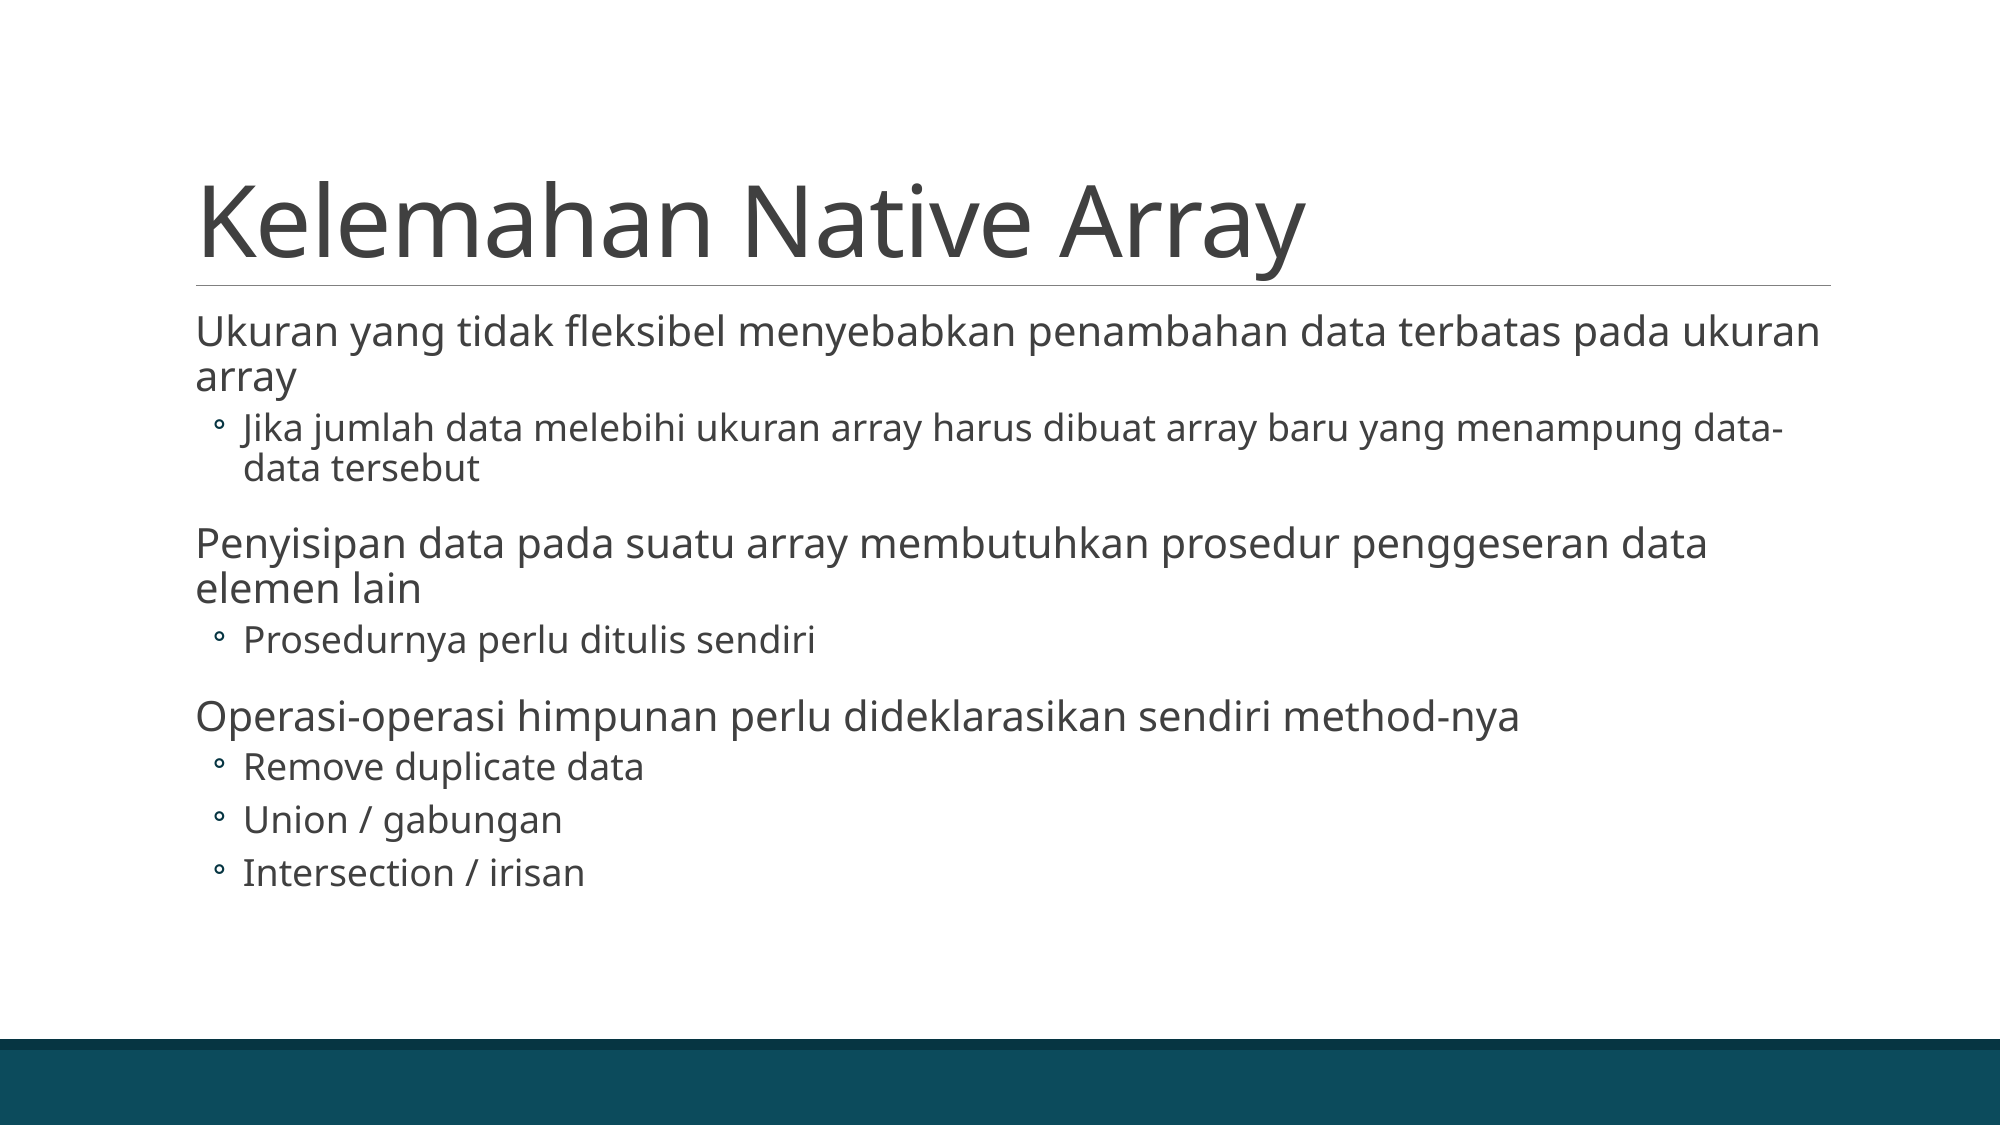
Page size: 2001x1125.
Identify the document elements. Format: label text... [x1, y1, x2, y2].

title Kelemahan Native Array [180, 47, 1830, 285]
list Ukuran yang tidak fleksibel menyebabkan penambahan data terbatas pada ukuran array Jika jumlah data melebihi ukuran array harus dibuat array baru yang menampung data-data tersebut Penyisipan data pada suatu array membutuhkan prosedur penggeseran data elemen lain Prosedurnya perlu ditulis sendiri Operasi-operasi himpunan perlu dideklarasikan sendiri method-nya Remove duplicate data Union / gabungan Intersection / irisan [180, 302, 1830, 963]
